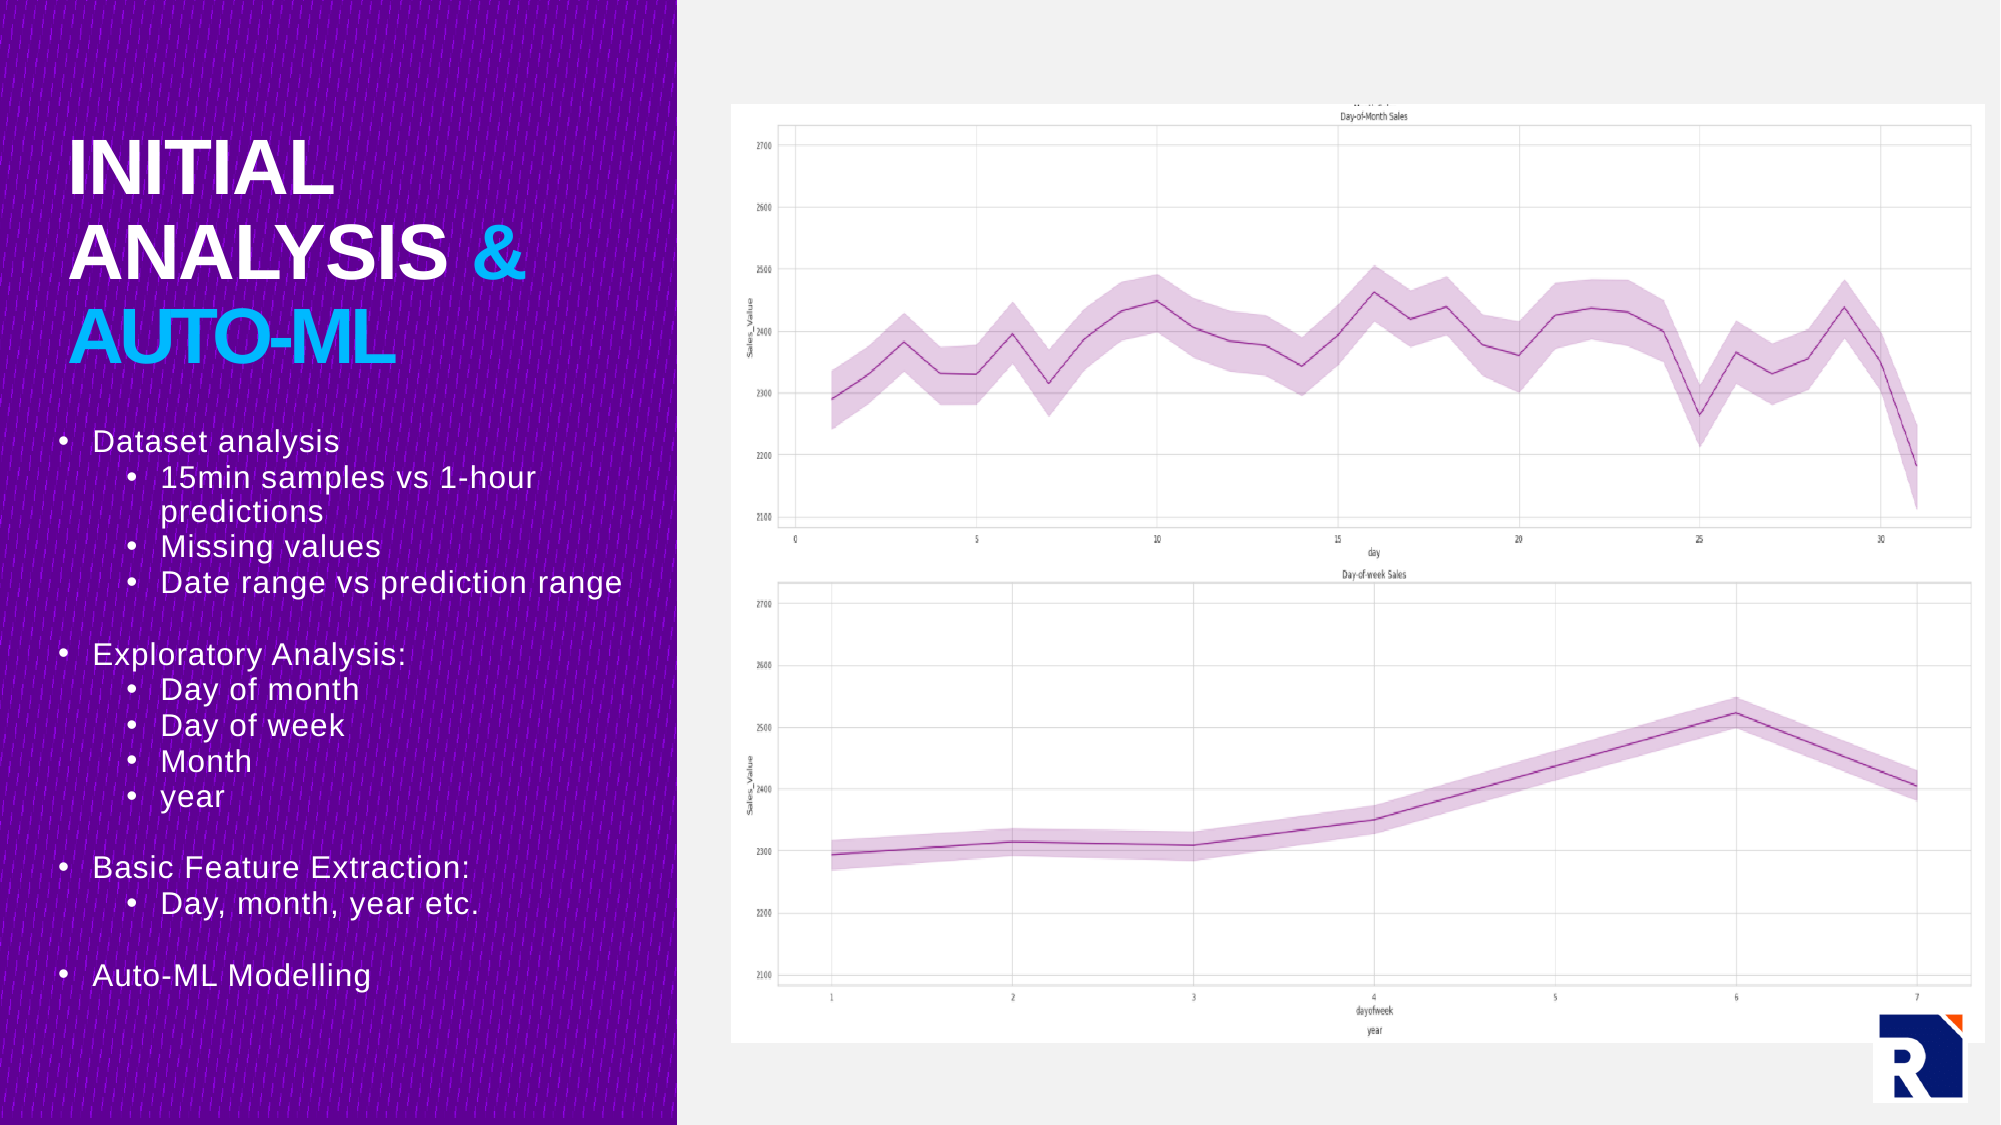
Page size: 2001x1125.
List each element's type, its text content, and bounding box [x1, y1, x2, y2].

title INITIAL ANALYSIS & AUTO-ML [680, 118, 688, 389]
picture [0, 0, 677, 1125]
picture [730, 104, 1985, 1103]
